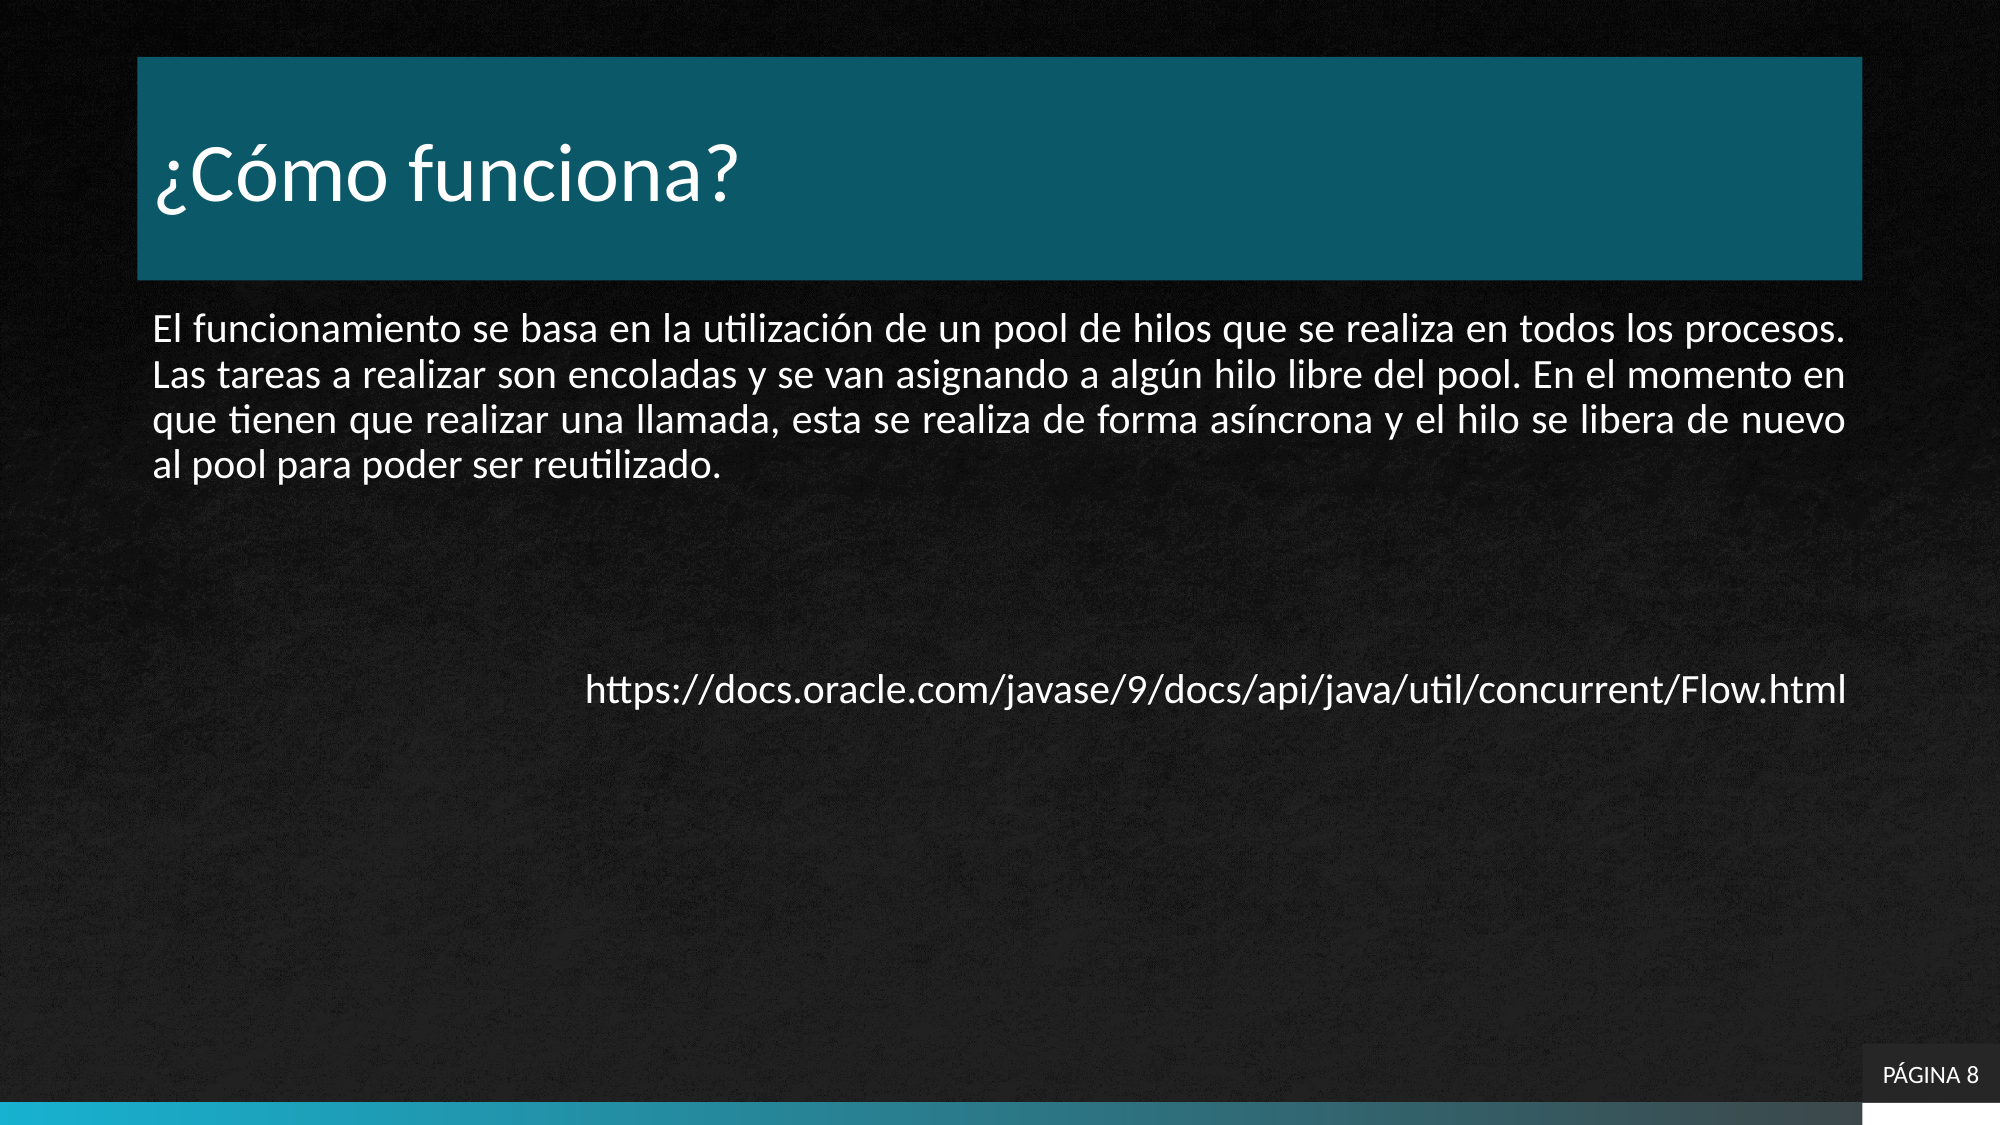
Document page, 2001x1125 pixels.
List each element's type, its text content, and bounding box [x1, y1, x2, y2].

picture [0, 0, 2000, 1103]
slide_number PÁGINA 8 [1862, 1043, 2000, 1103]
title ¿Cómo funciona? [137, 56, 1863, 281]
list El funcionamiento se basa en la utilización de un pool de hilos que se realiza en todos los procesos. Las tareas a realizar son encoladas y se van asignando a algún hilo libre del pool. En el momento en que tienen que realizar una llamada, esta se realiza de forma asíncrona y el hilo se libera de nuevo al pool para poder ser reutilizado. https://docs.oracle.com/javase/9/docs/api/java/util/concurrent/Flow.html [137, 299, 1863, 1014]
